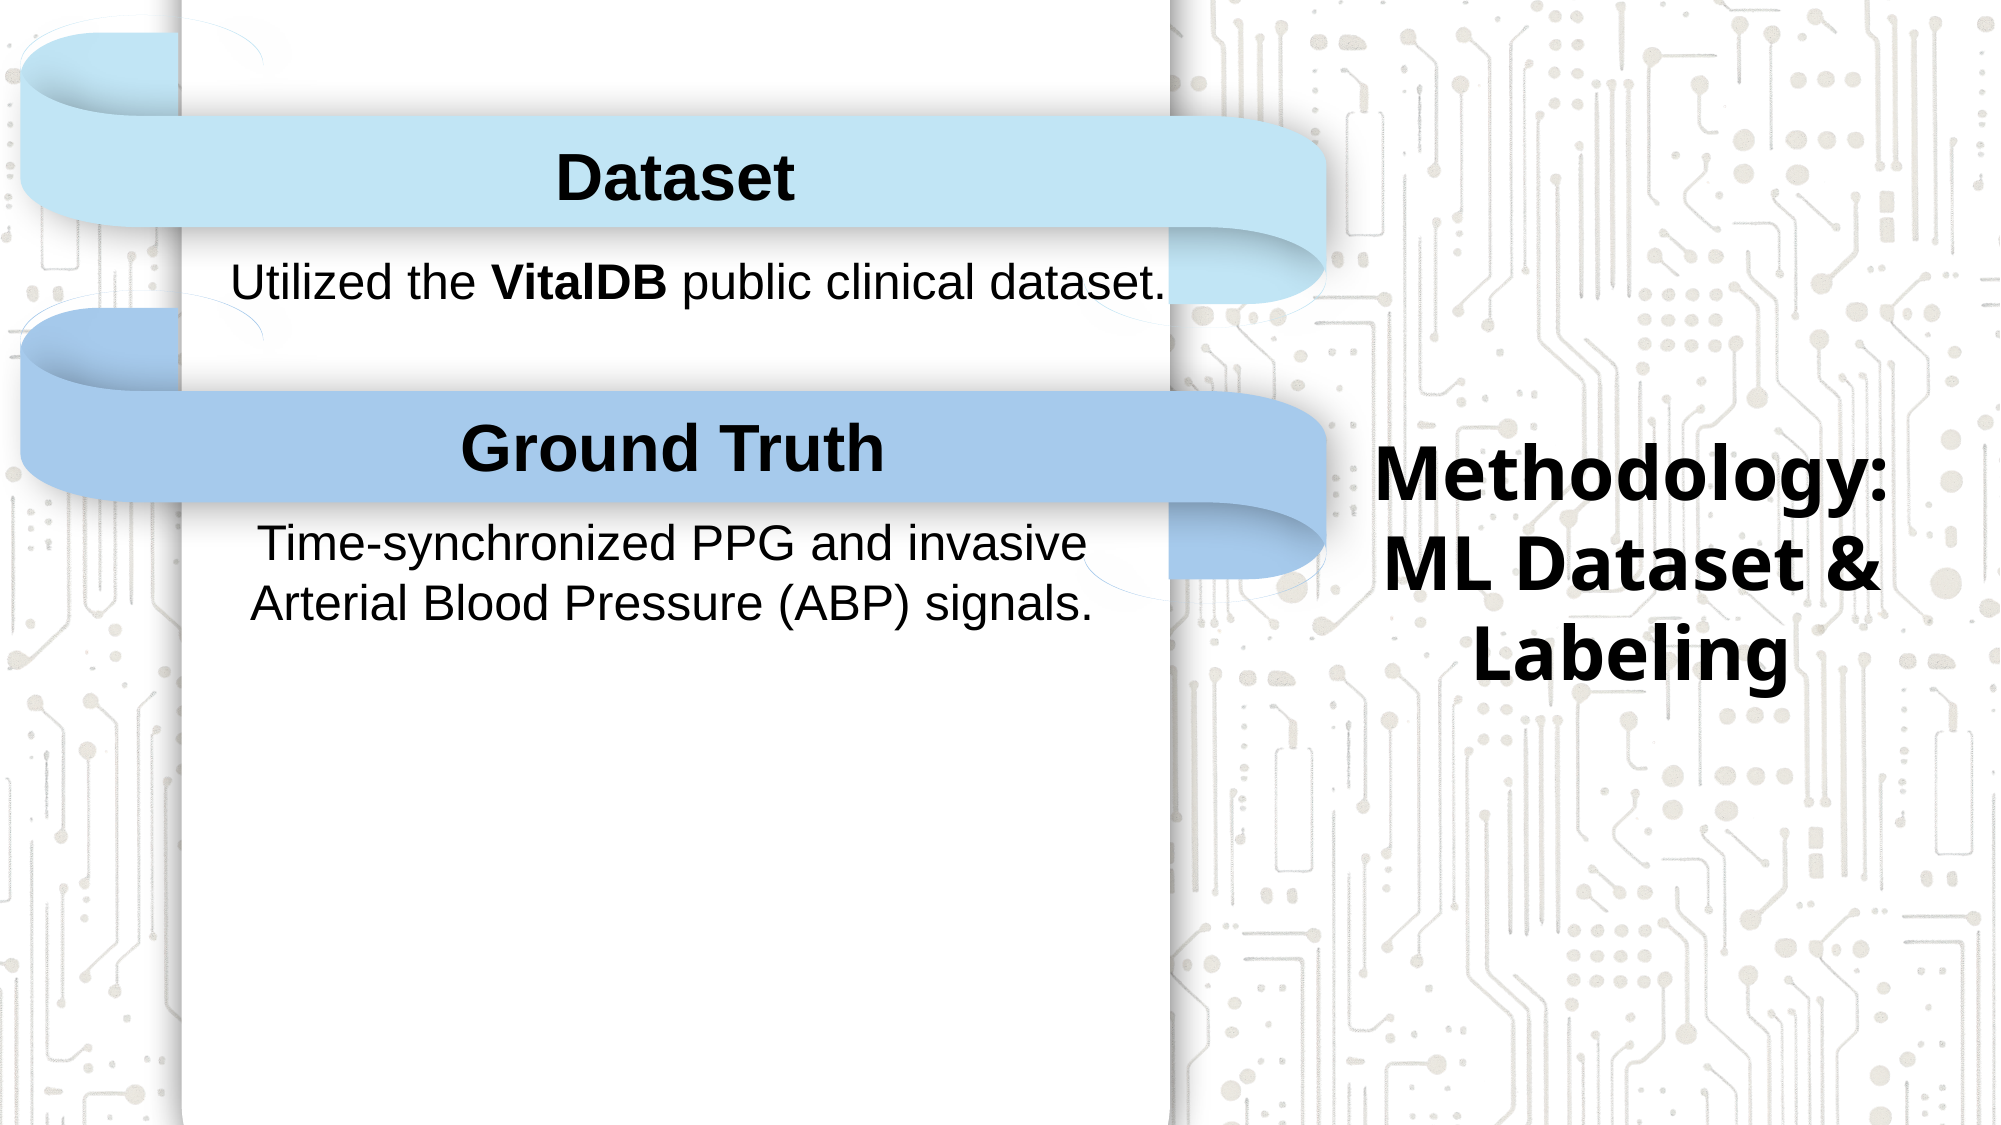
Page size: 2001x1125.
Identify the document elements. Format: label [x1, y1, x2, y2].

text_box [19, 289, 1327, 604]
text_box [19, 14, 1327, 289]
text_box [0, 0, 2000, 1125]
